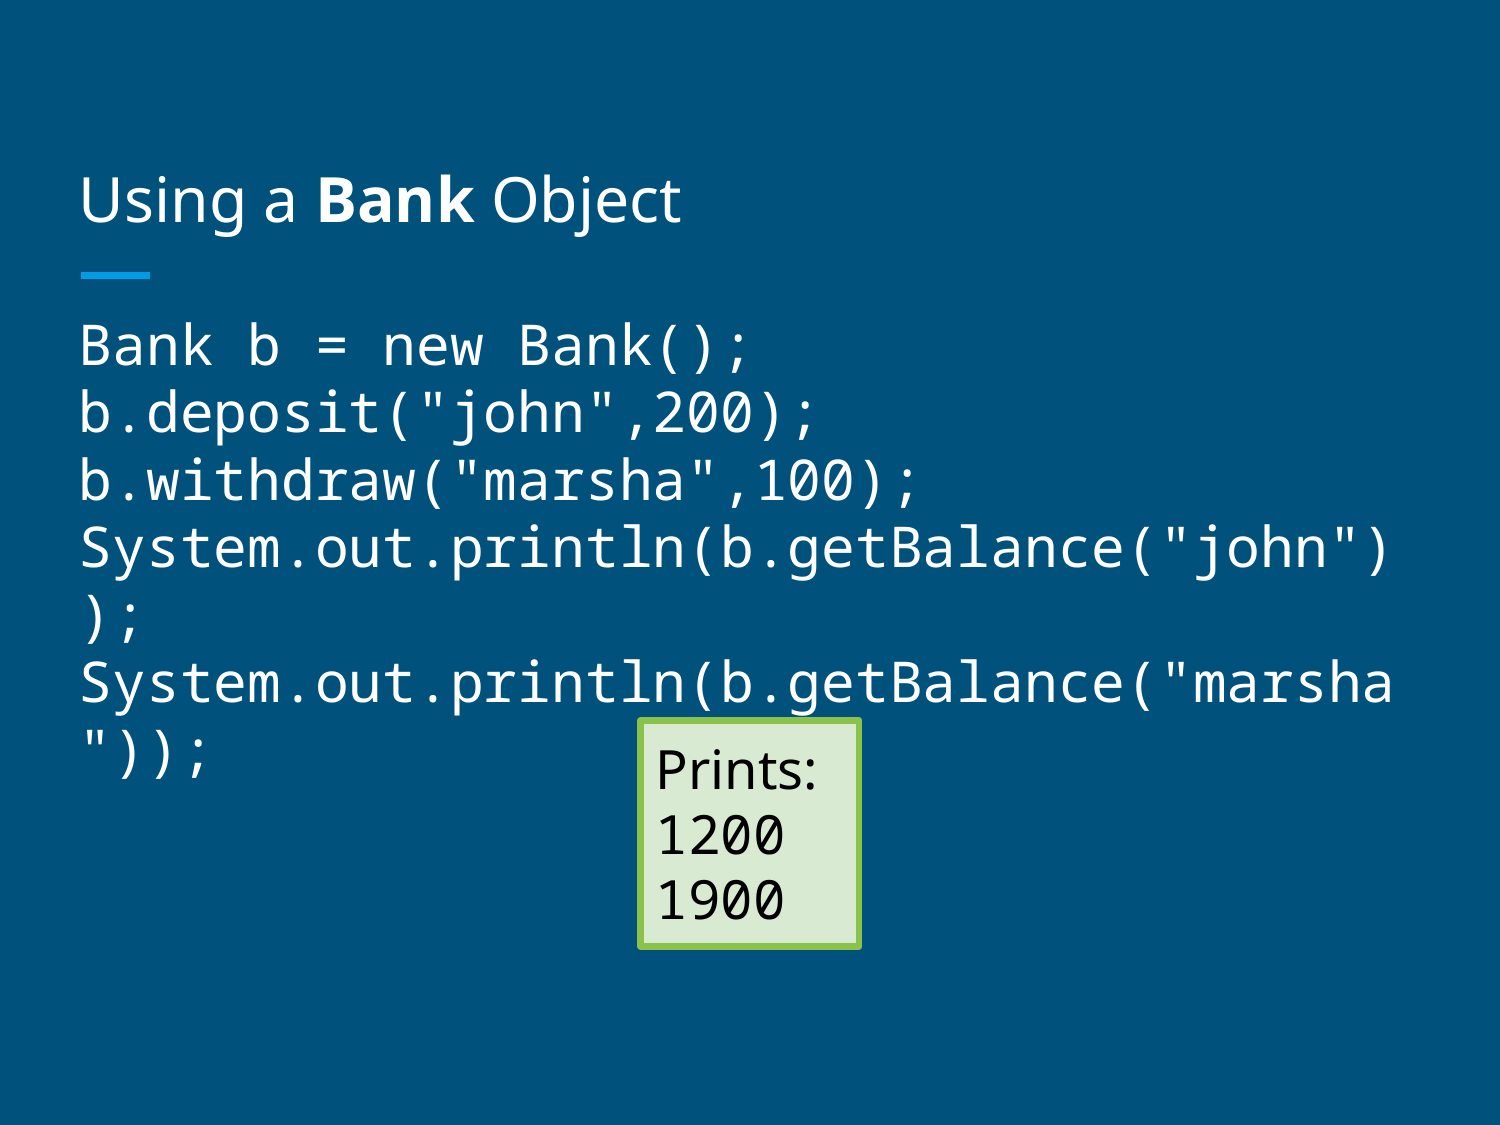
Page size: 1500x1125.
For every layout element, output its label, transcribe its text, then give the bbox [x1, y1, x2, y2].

text_box Prints: 1200 1900 [640, 720, 860, 947]
title Using a Bank Object [63, 100, 1437, 251]
list Bank b = new Bank(); b.deposit("john",200); b.withdraw("marsha",100); System.out.println(b.getBalance("john")); System.out.println(b.getBalance("marsha")); [63, 293, 1437, 1100]
